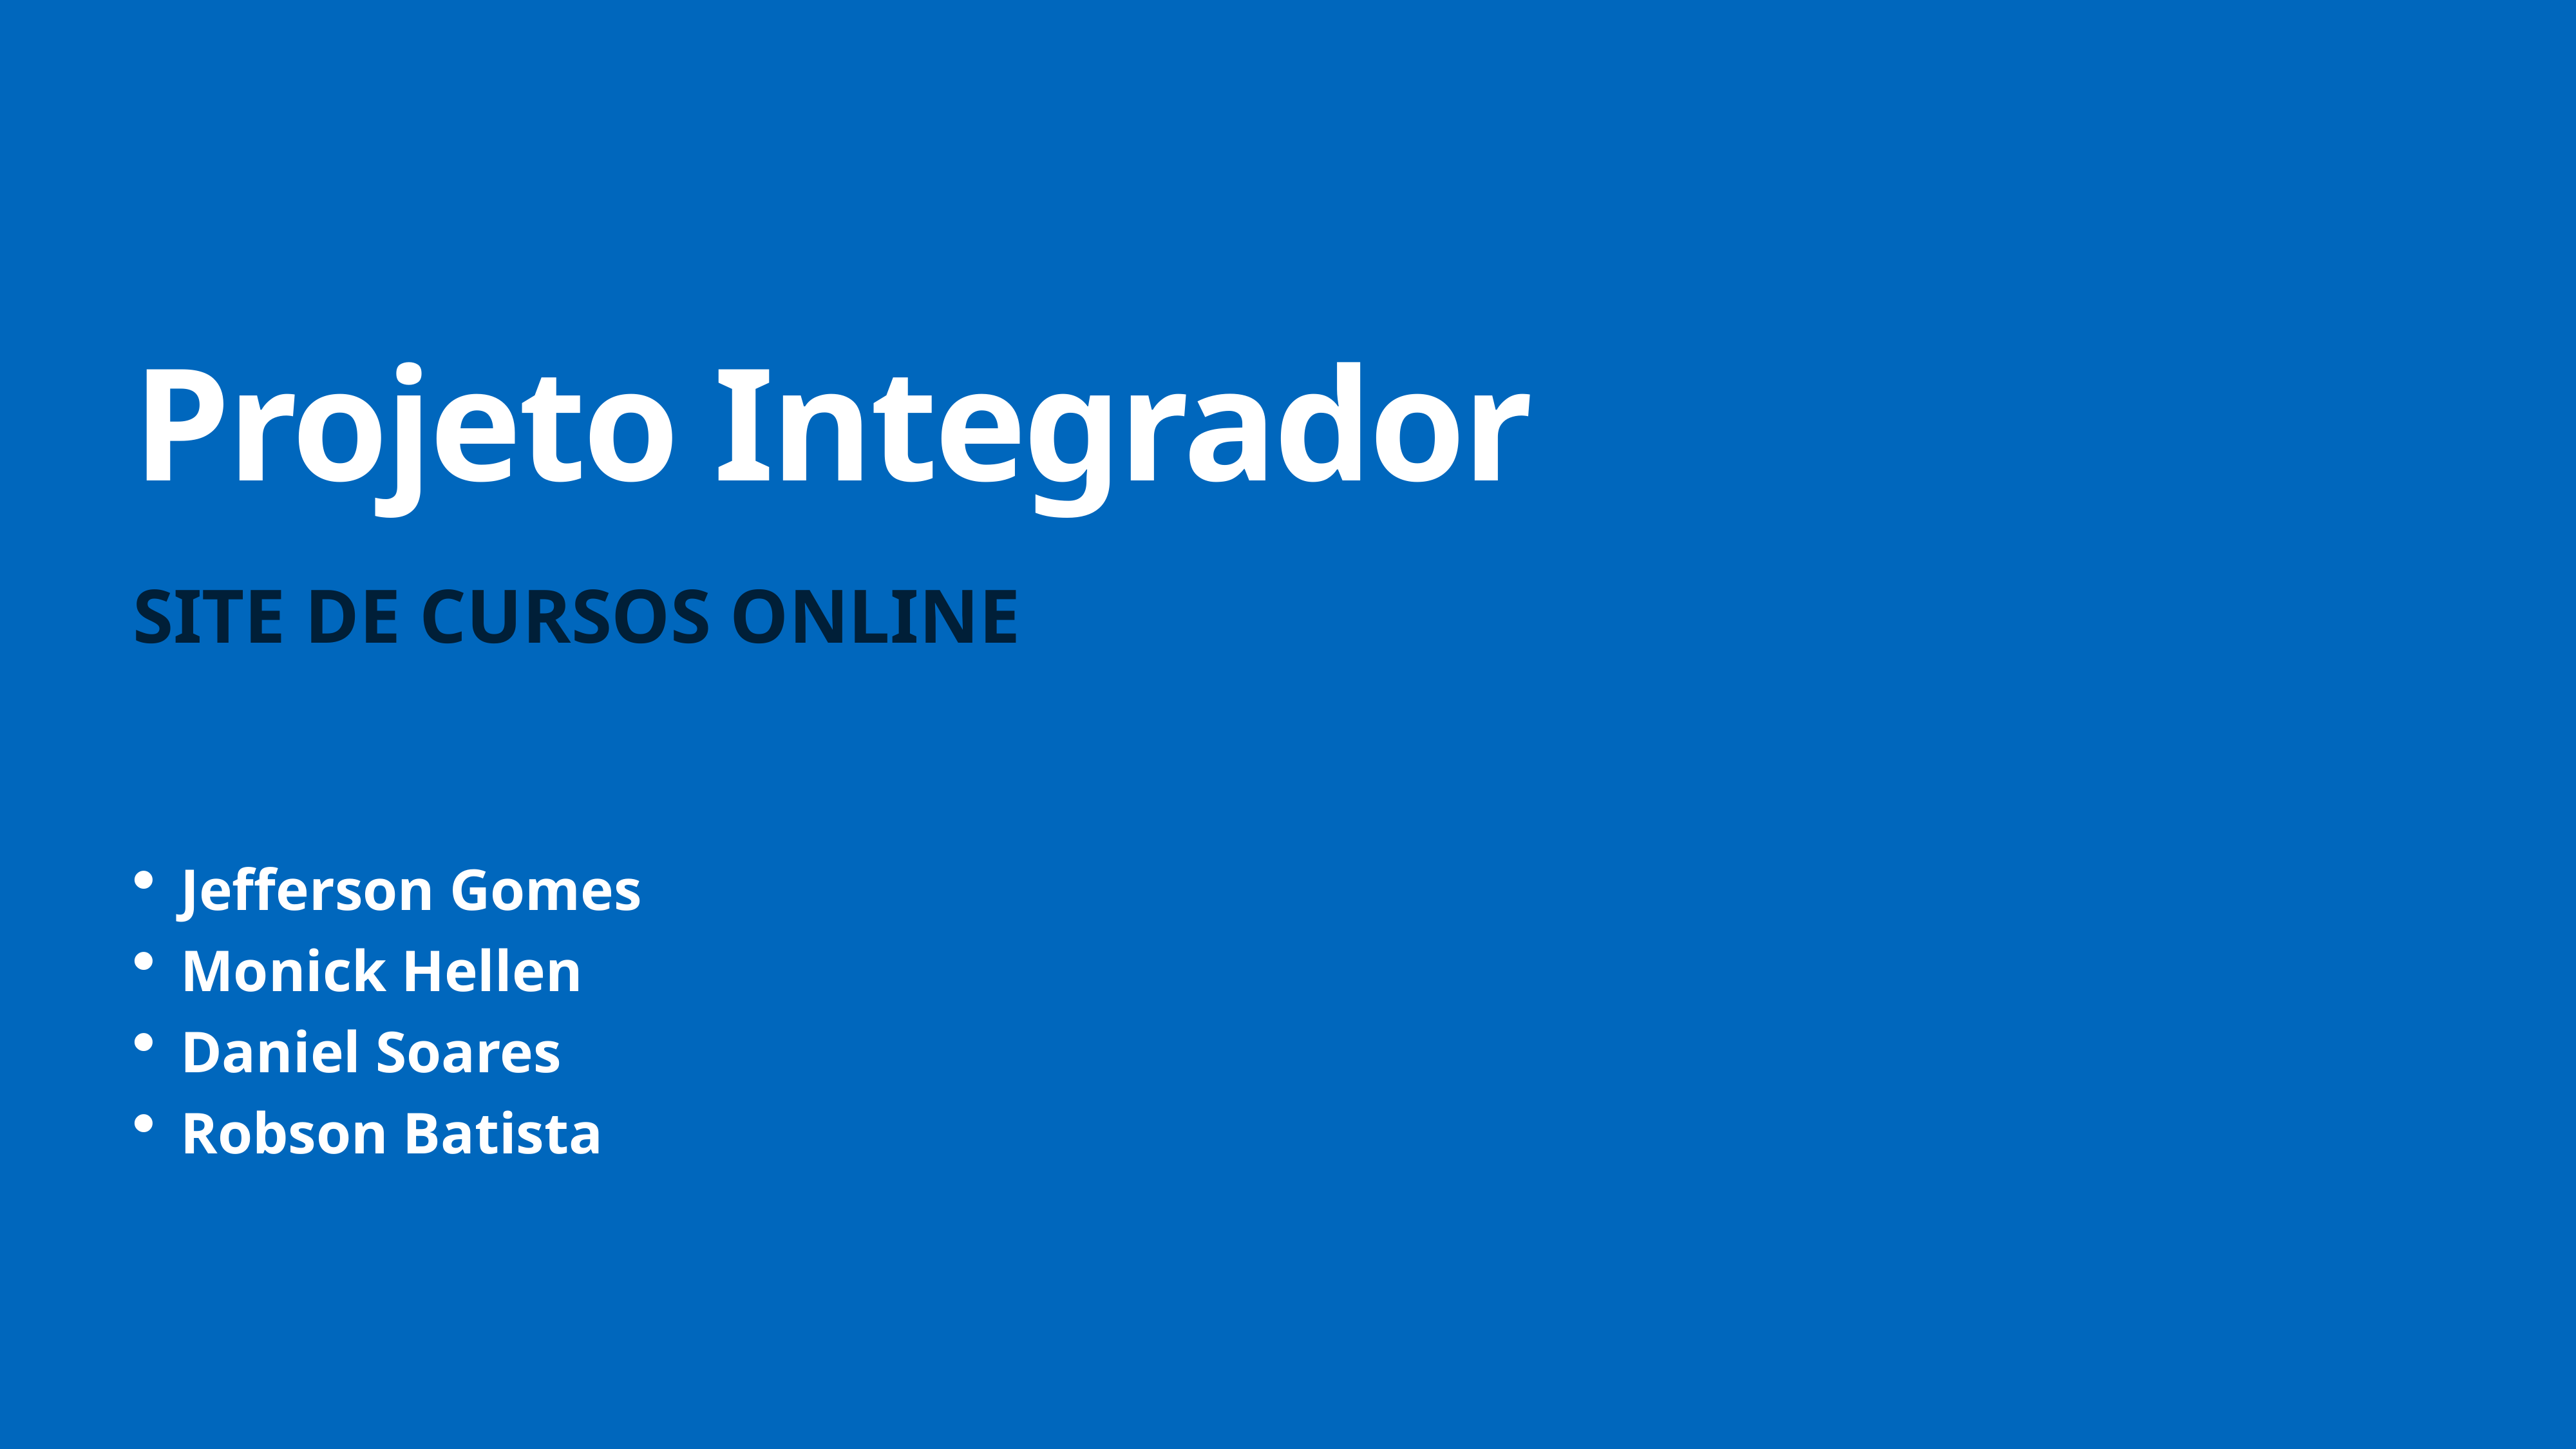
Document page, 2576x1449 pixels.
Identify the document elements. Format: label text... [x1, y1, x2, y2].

subtitle SITE DE CURSOS ONLINE [127, 564, 2449, 766]
list Jefferson Gomes Monick Hellen Daniel Soares Robson Batista [127, 835, 2449, 1260]
title Projeto Integrador [127, 24, 2449, 516]
